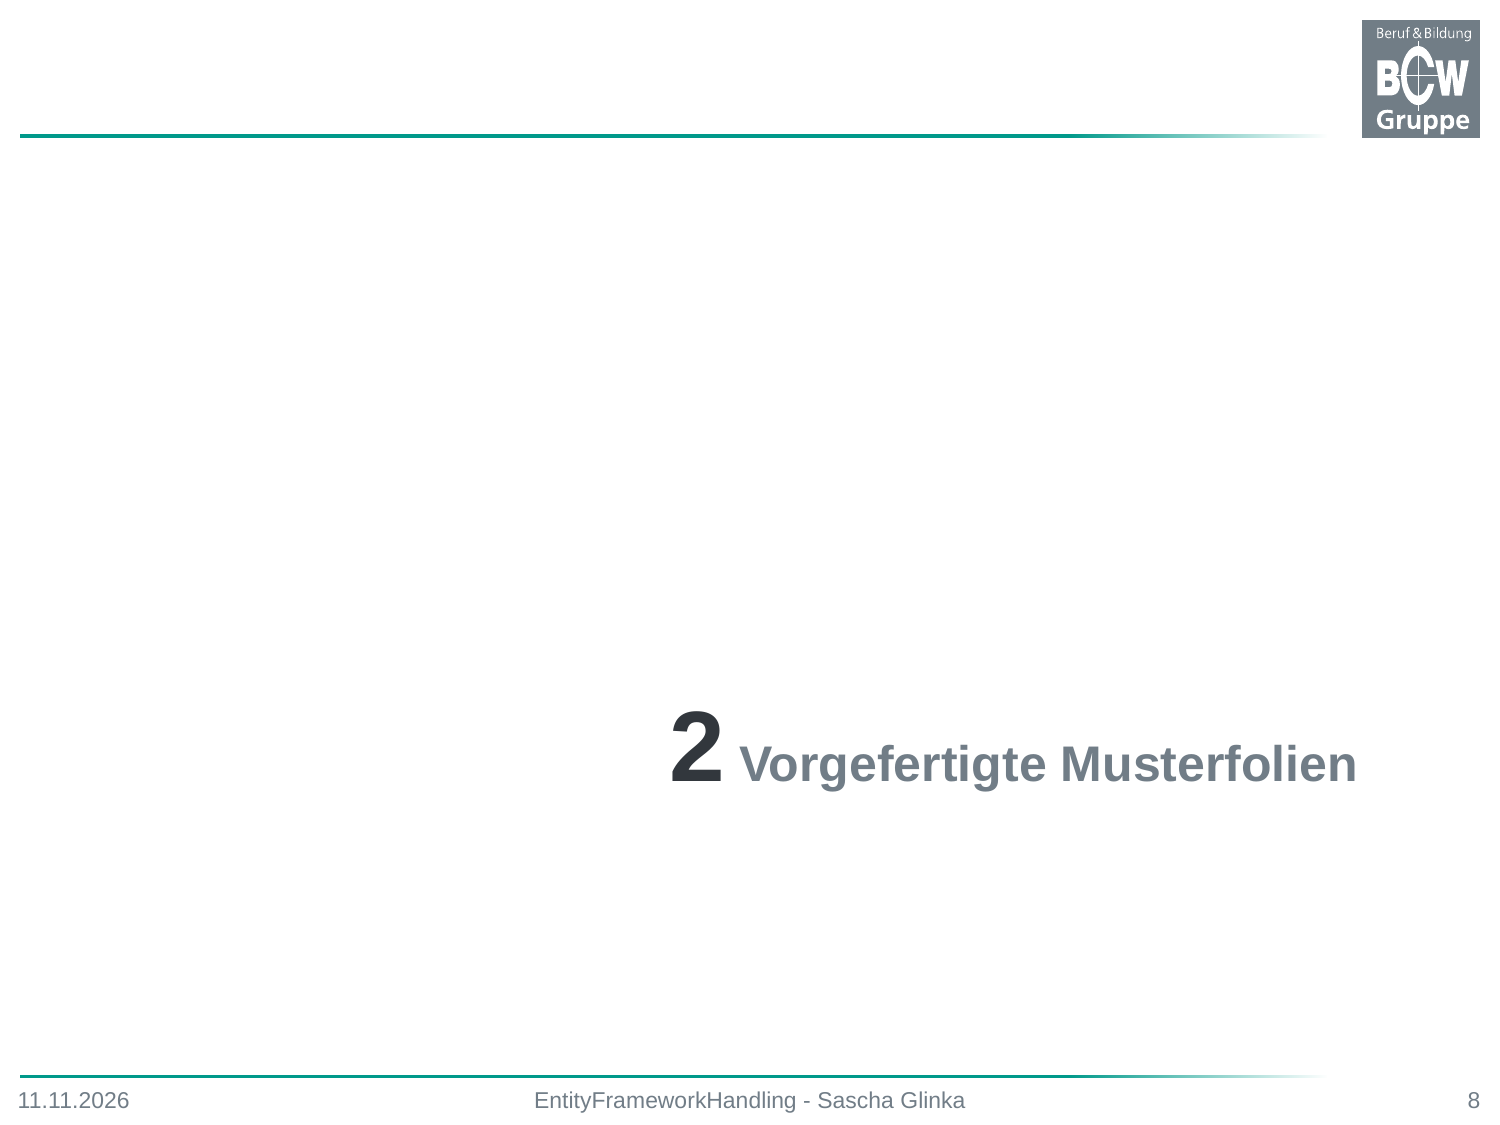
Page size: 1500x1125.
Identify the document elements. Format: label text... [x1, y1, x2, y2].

footer EntityFrameworkHandling - Sascha Glinka [293, 1078, 1207, 1125]
slide_number 8 [1245, 1078, 1495, 1125]
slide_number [2, 1078, 253, 1125]
list 2 Vorgefertigte Musterfolien [260, 604, 1374, 810]
